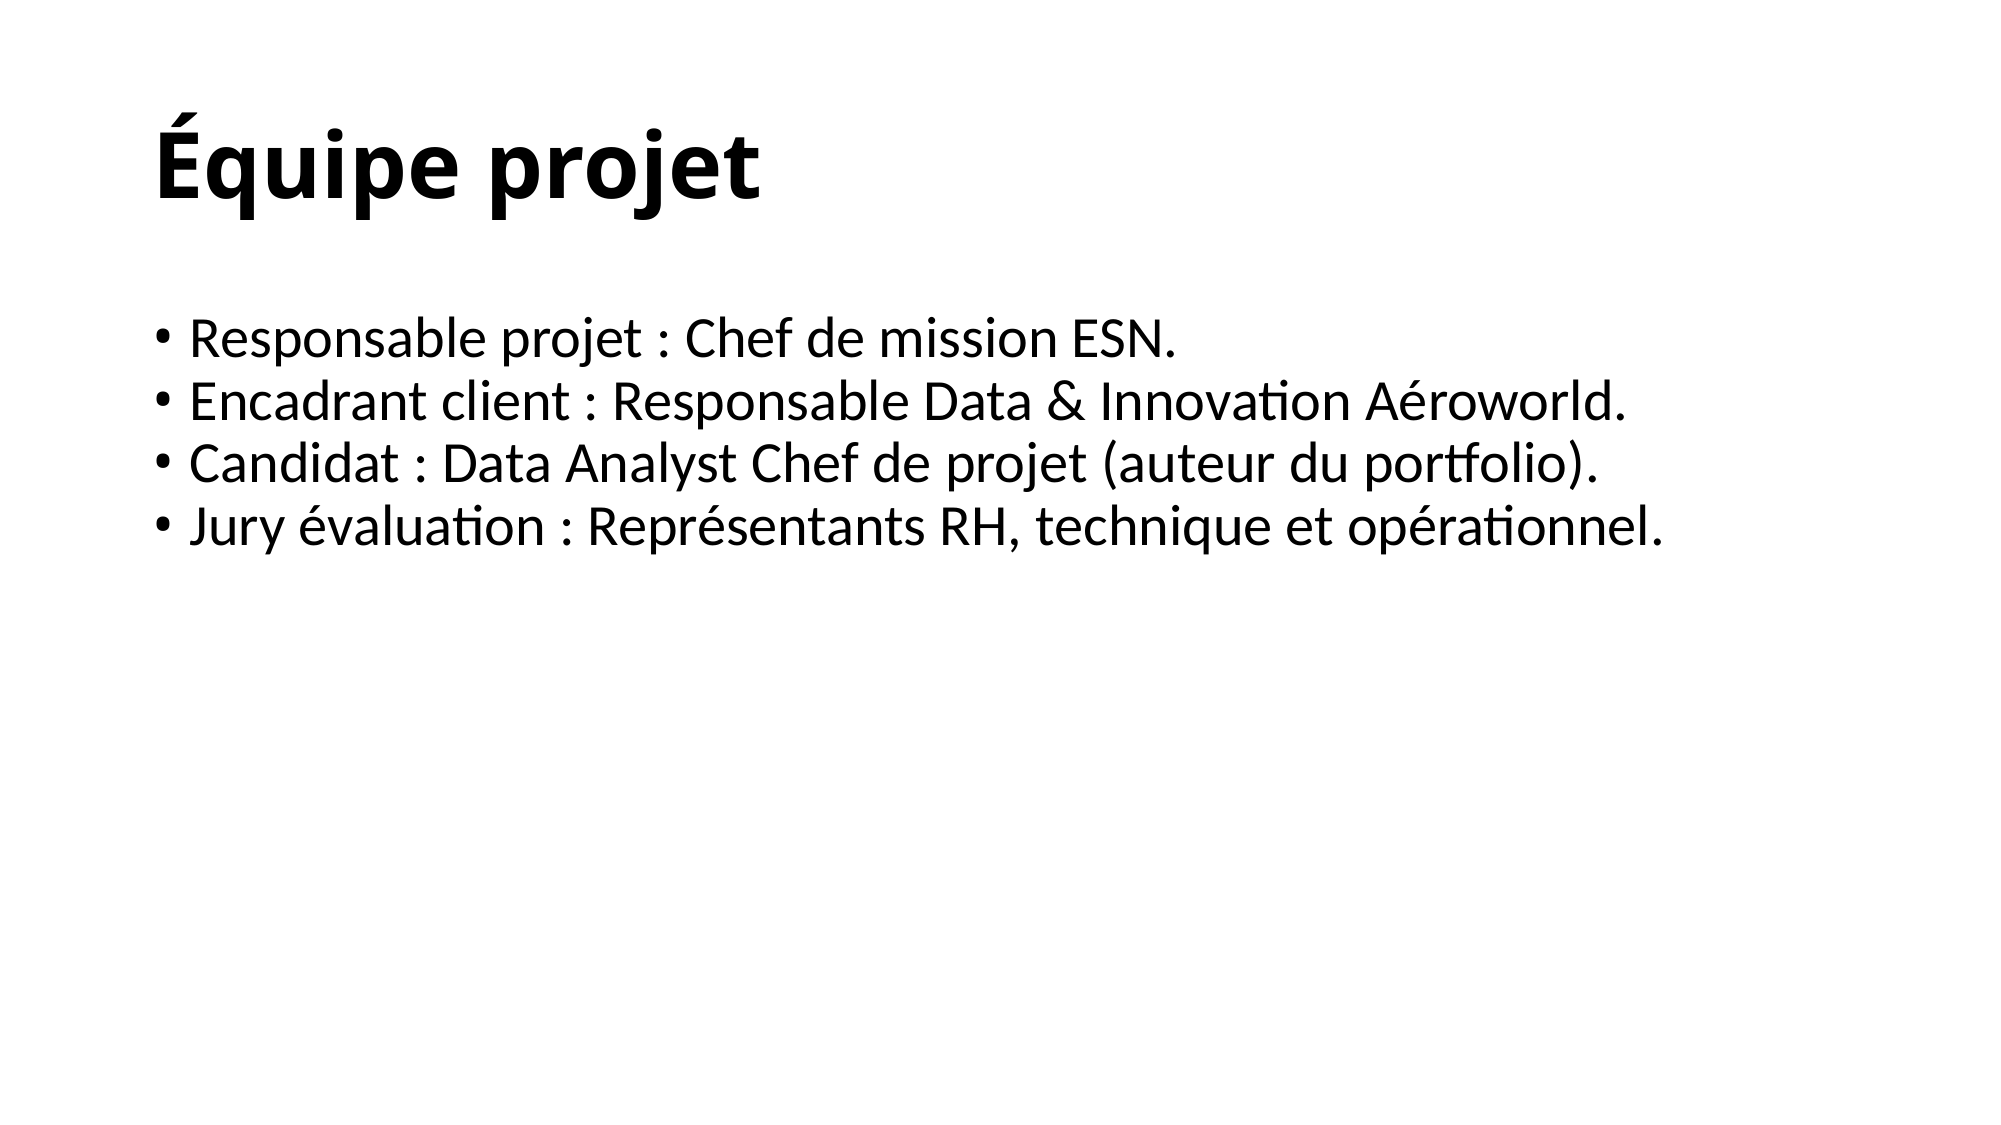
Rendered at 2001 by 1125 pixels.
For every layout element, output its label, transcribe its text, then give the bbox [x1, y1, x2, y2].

title Équipe projet [137, 59, 1863, 278]
list Responsable projet : Chef de mission ESN. Encadrant client : Responsable Data & Innovation Aéroworld. Candidat : Data Analyst Chef de projet (auteur du portfolio). Jury évaluation : Représentants RH, technique et opérationnel. [137, 299, 1863, 1014]
